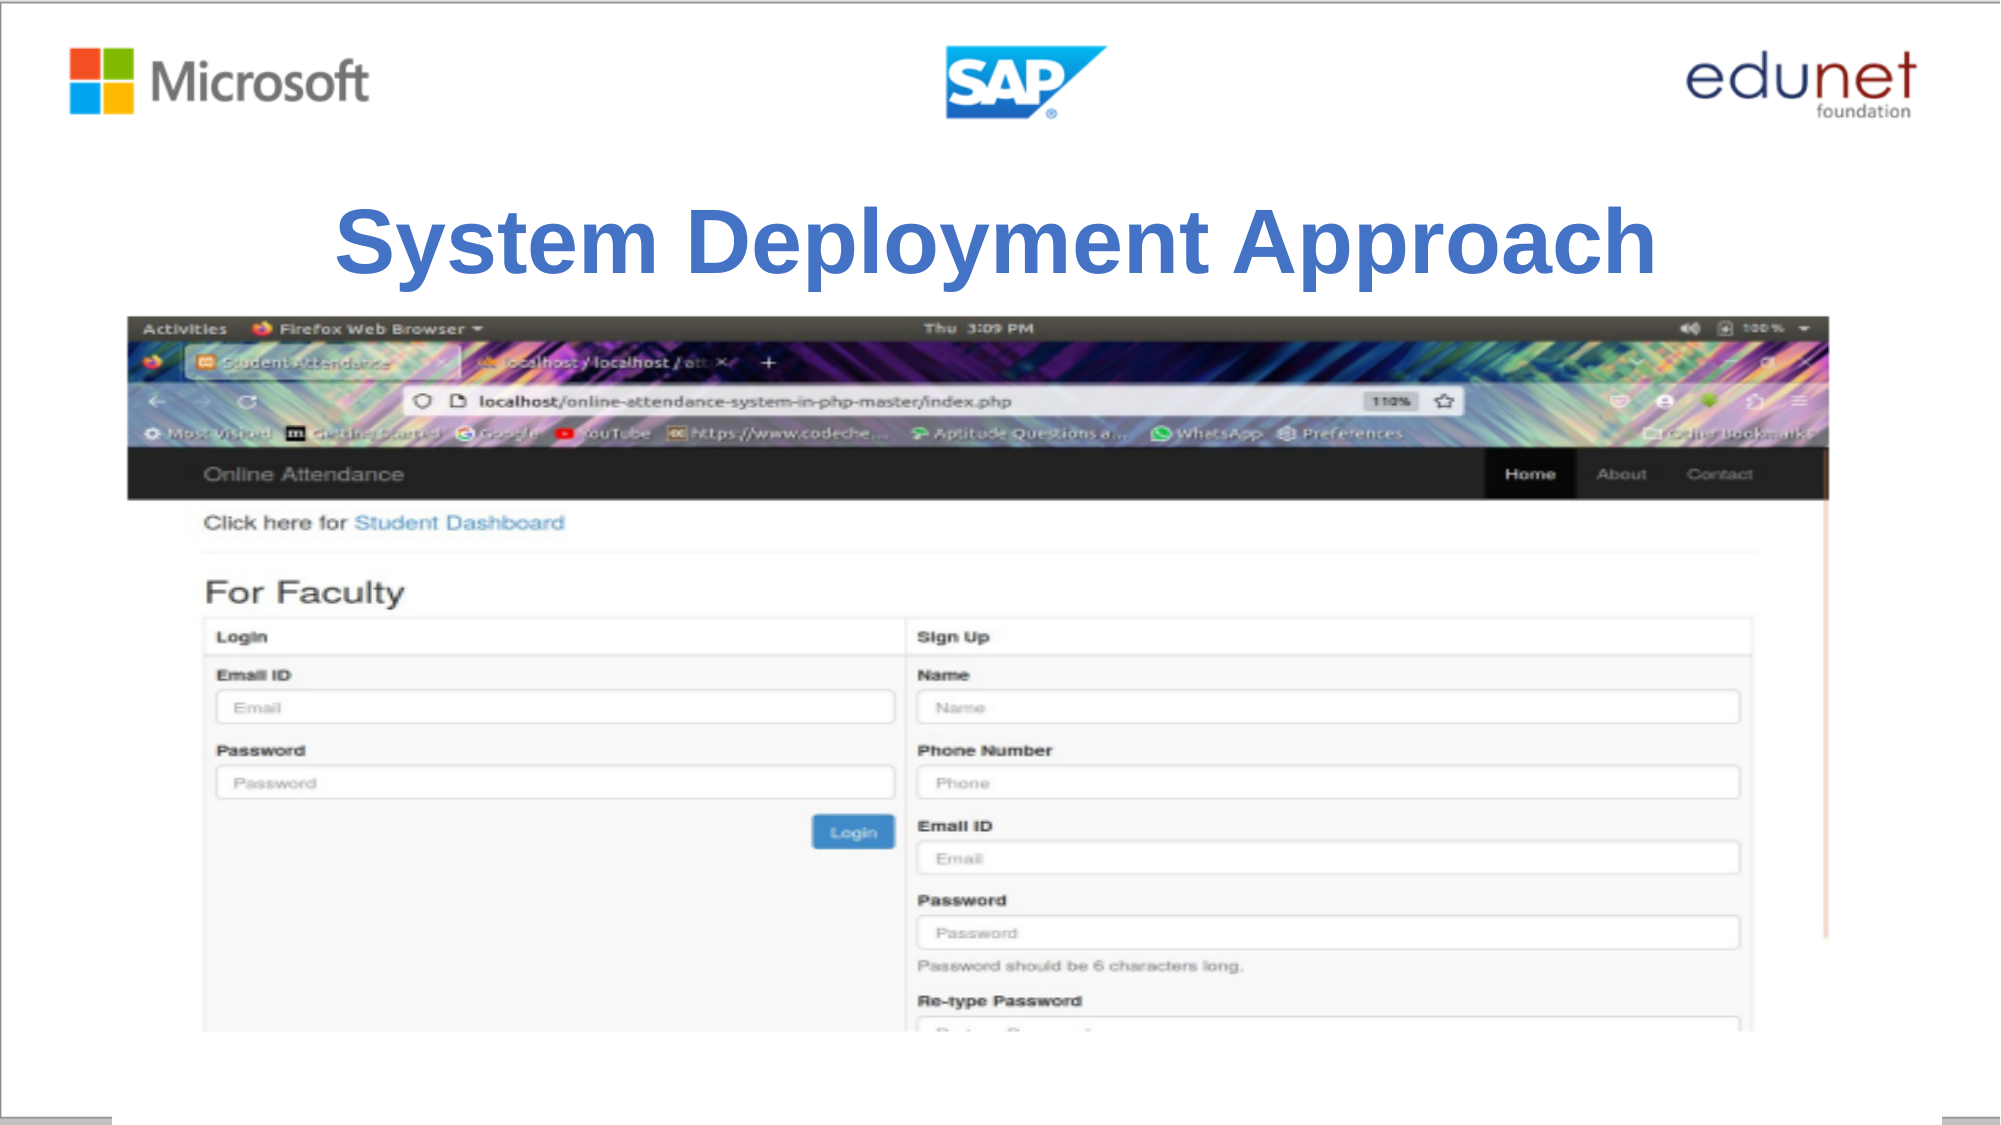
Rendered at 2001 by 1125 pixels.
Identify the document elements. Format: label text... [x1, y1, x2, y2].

title System Deployment Approach [247, 158, 1748, 293]
picture [0, 0, 2001, 1125]
